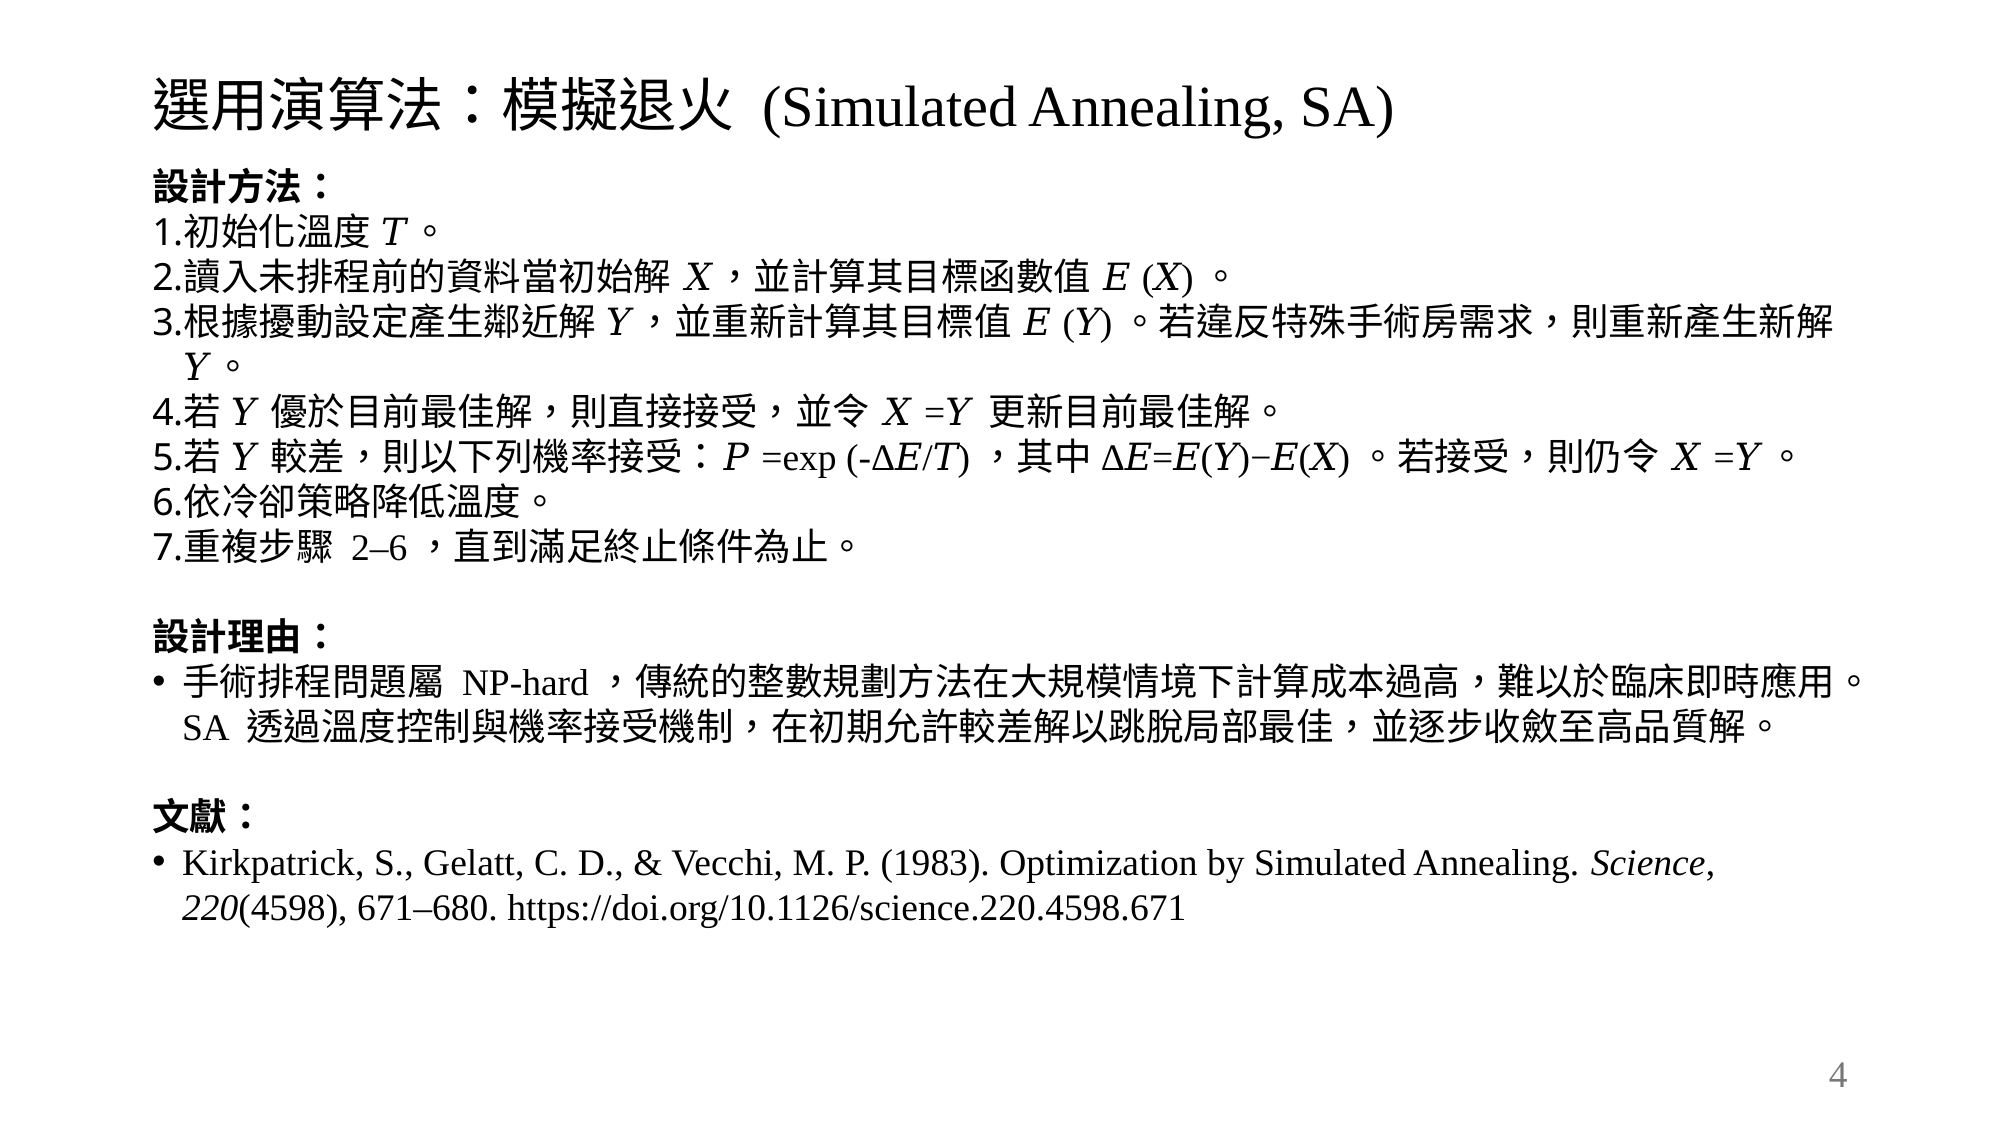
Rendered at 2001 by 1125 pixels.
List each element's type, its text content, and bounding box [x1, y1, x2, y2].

title 選用演算法：模擬退火 (Simulated Annealing, SA) [137, 59, 1863, 155]
slide_number 4 [1412, 1042, 1863, 1103]
list 設計方法： 初始化溫度 𝑇。 讀入未排程前的資料當初始解 𝑋，並計算其目標函數值 𝐸(𝑋)。 根據擾動設定產生鄰近解 𝑌，並重新計算其目標值 𝐸(𝑌)。若違反特殊手術房需求，則重新產生新解 𝑌。 若 𝑌 優於目前最佳解，則直接接受，並令 𝑋=𝑌 更新目前最佳解。 若 𝑌 較差，則以下列機率接受：𝑃=exp (-Δ𝐸/𝑇)，其中Δ𝐸=𝐸(𝑌)−𝐸(𝑋)。若接受，則仍令 𝑋=𝑌。 依冷卻策略降低溫度。 重複步驟 2–6，直到滿足終止條件為止。 設計理由： 手術排程問題屬 NP-hard，傳統的整數規劃方法在大規模情境下計算成本過高，難以於臨床即時應用。SA 透過溫度控制與機率接受機制，在初期允許較差解以跳脫局部最佳，並逐步收斂至高品質解。 文獻： Kirkpatrick, S., Gelatt, C. D., & Vecchi, M. P. (1983). Optimization by Simulated Annealing. Science, 220(4598), 671–680. https://doi.org/10.1126/science.220.4598.671 [137, 155, 1863, 1014]
